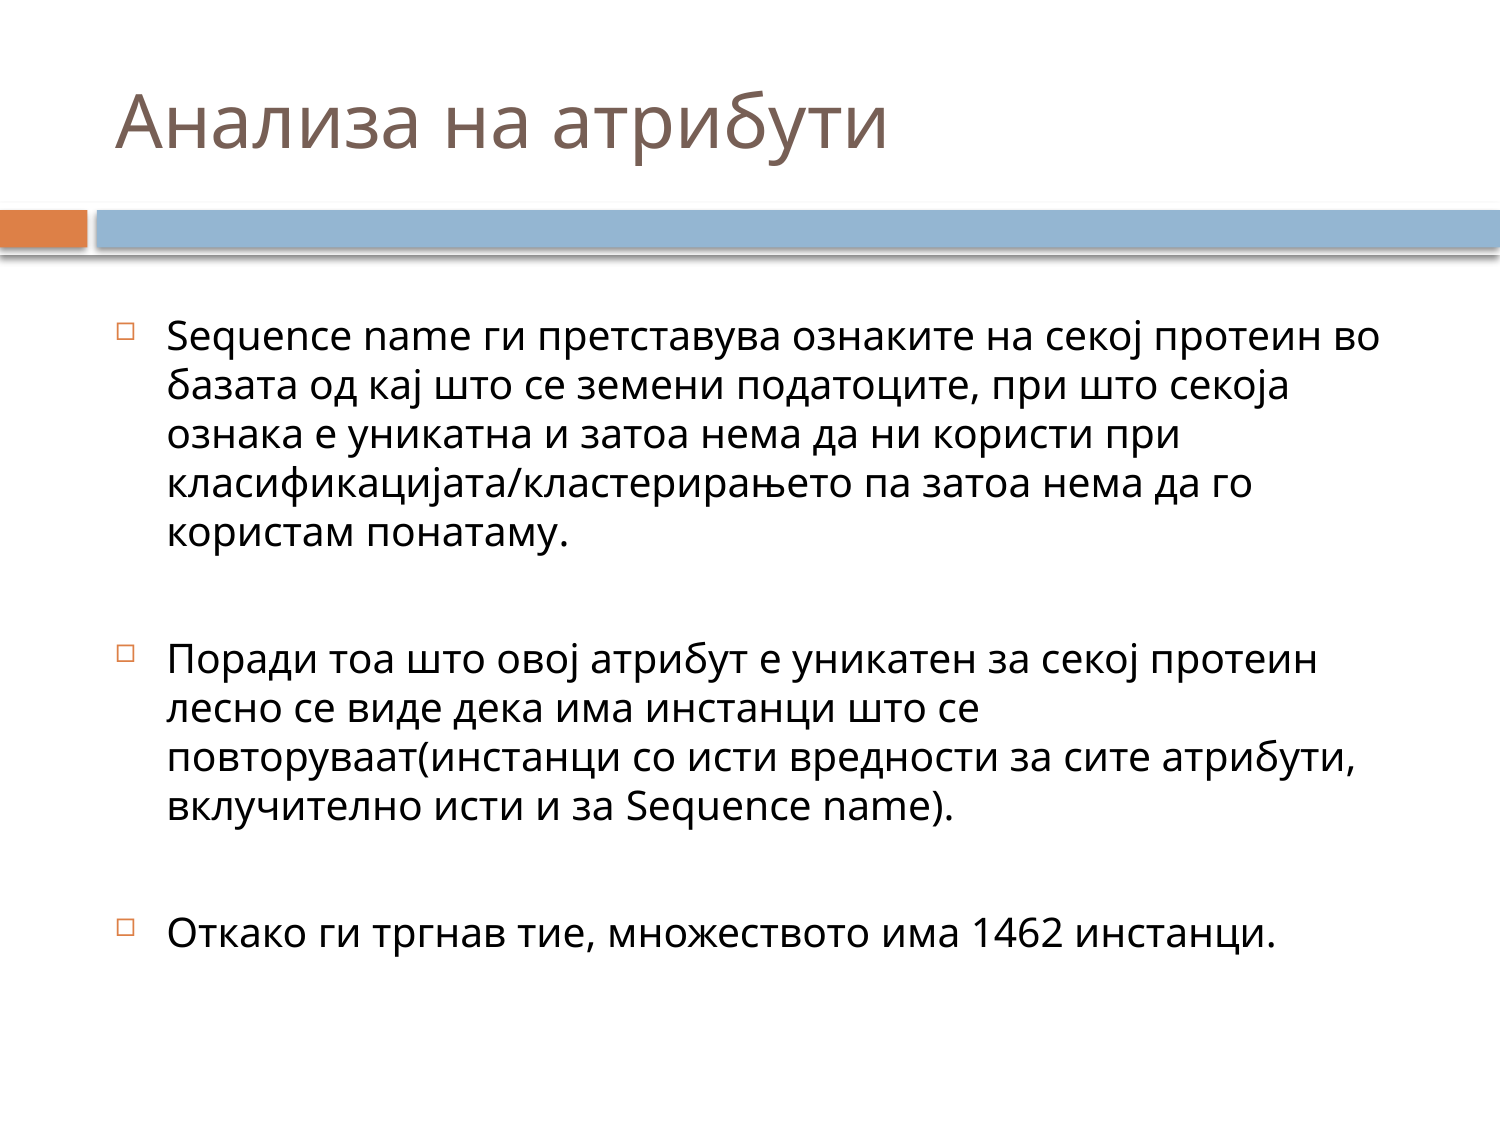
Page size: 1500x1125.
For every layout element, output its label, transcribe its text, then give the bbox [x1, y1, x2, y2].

list Sequence name ги претставува ознаките на секој протеин во базата од кај што се земени податоците, при што секоја ознака е уникатна и затоа нема да ни користи при класификацијата/кластерирањето па затоа нема да го користам понатаму. Поради тоа што овој атрибут е уникатен за секој протеин лесно се виде дека има инстанци што се повторуваат(инстанци со исти вредности за сите атрибути, вклучително исти и за Sequence name). Откако ги тргнав тие, множеството има 1462 инстанци. [100, 302, 1438, 965]
title Анализа на атрибути [100, 37, 1438, 200]
